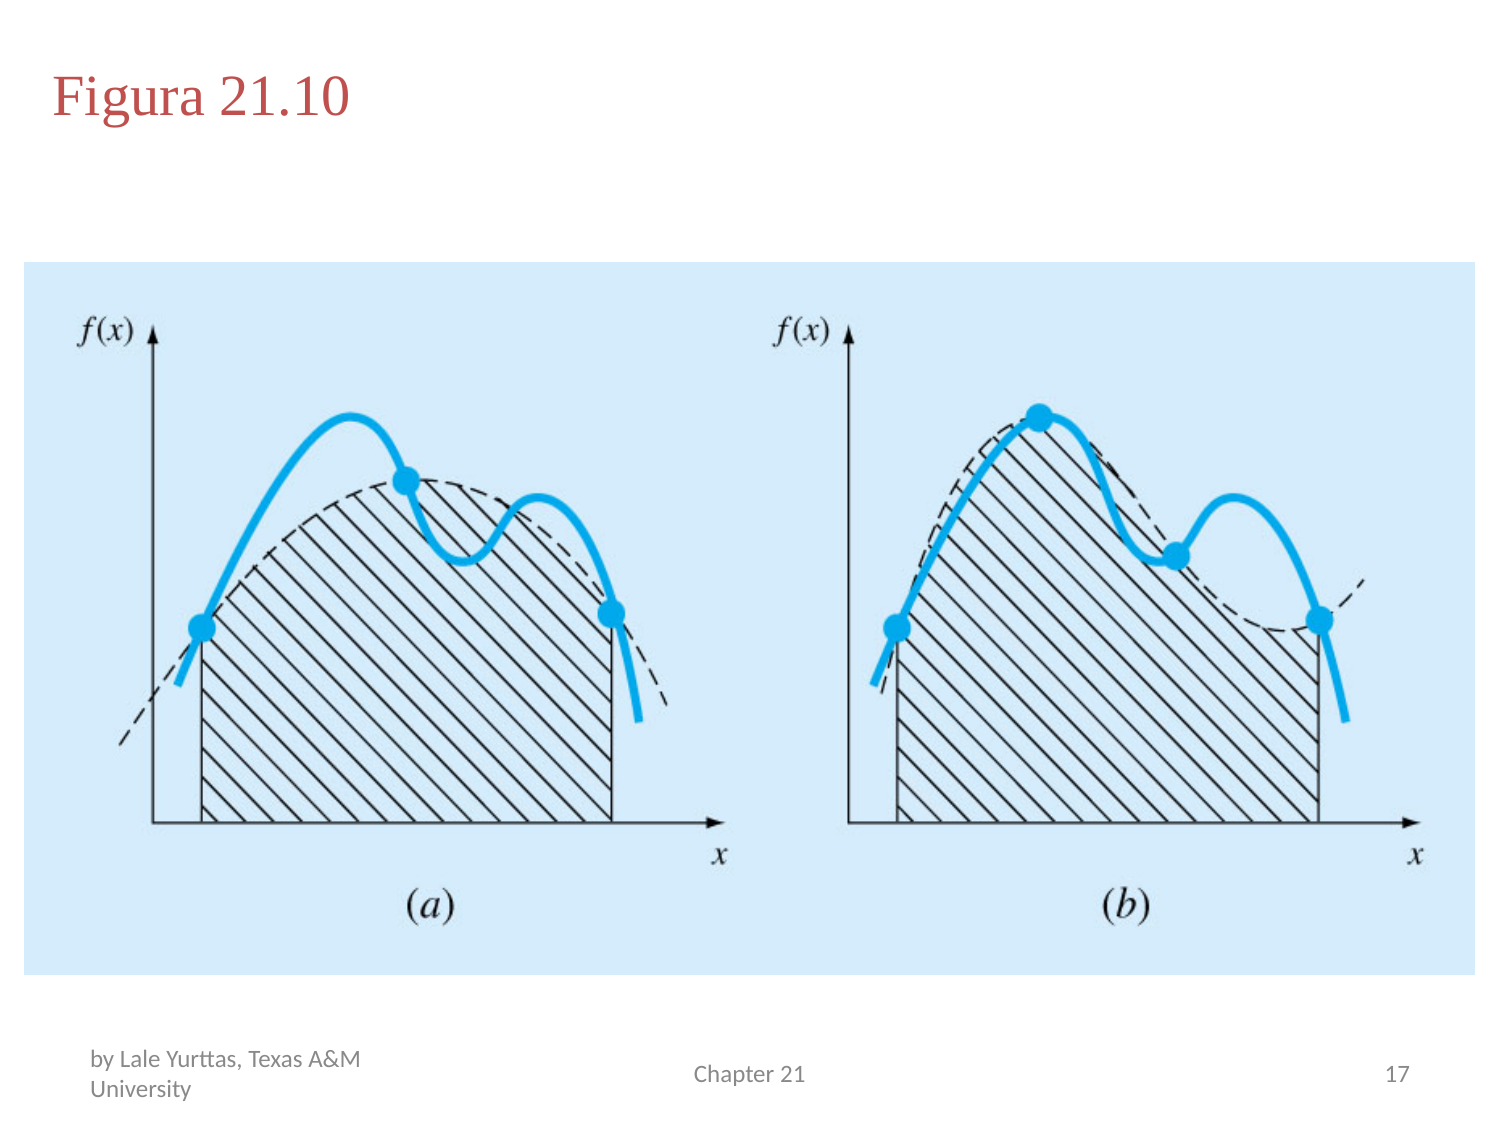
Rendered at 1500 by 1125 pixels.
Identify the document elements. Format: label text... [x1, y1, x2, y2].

list Figura 21.10 [37, 50, 538, 238]
footer Chapter 21 [512, 1042, 988, 1103]
slide_number 17 [1074, 1042, 1425, 1103]
slide_number by Lale Yurttas, Texas A&M University [75, 1042, 425, 1103]
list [24, 262, 1476, 976]
